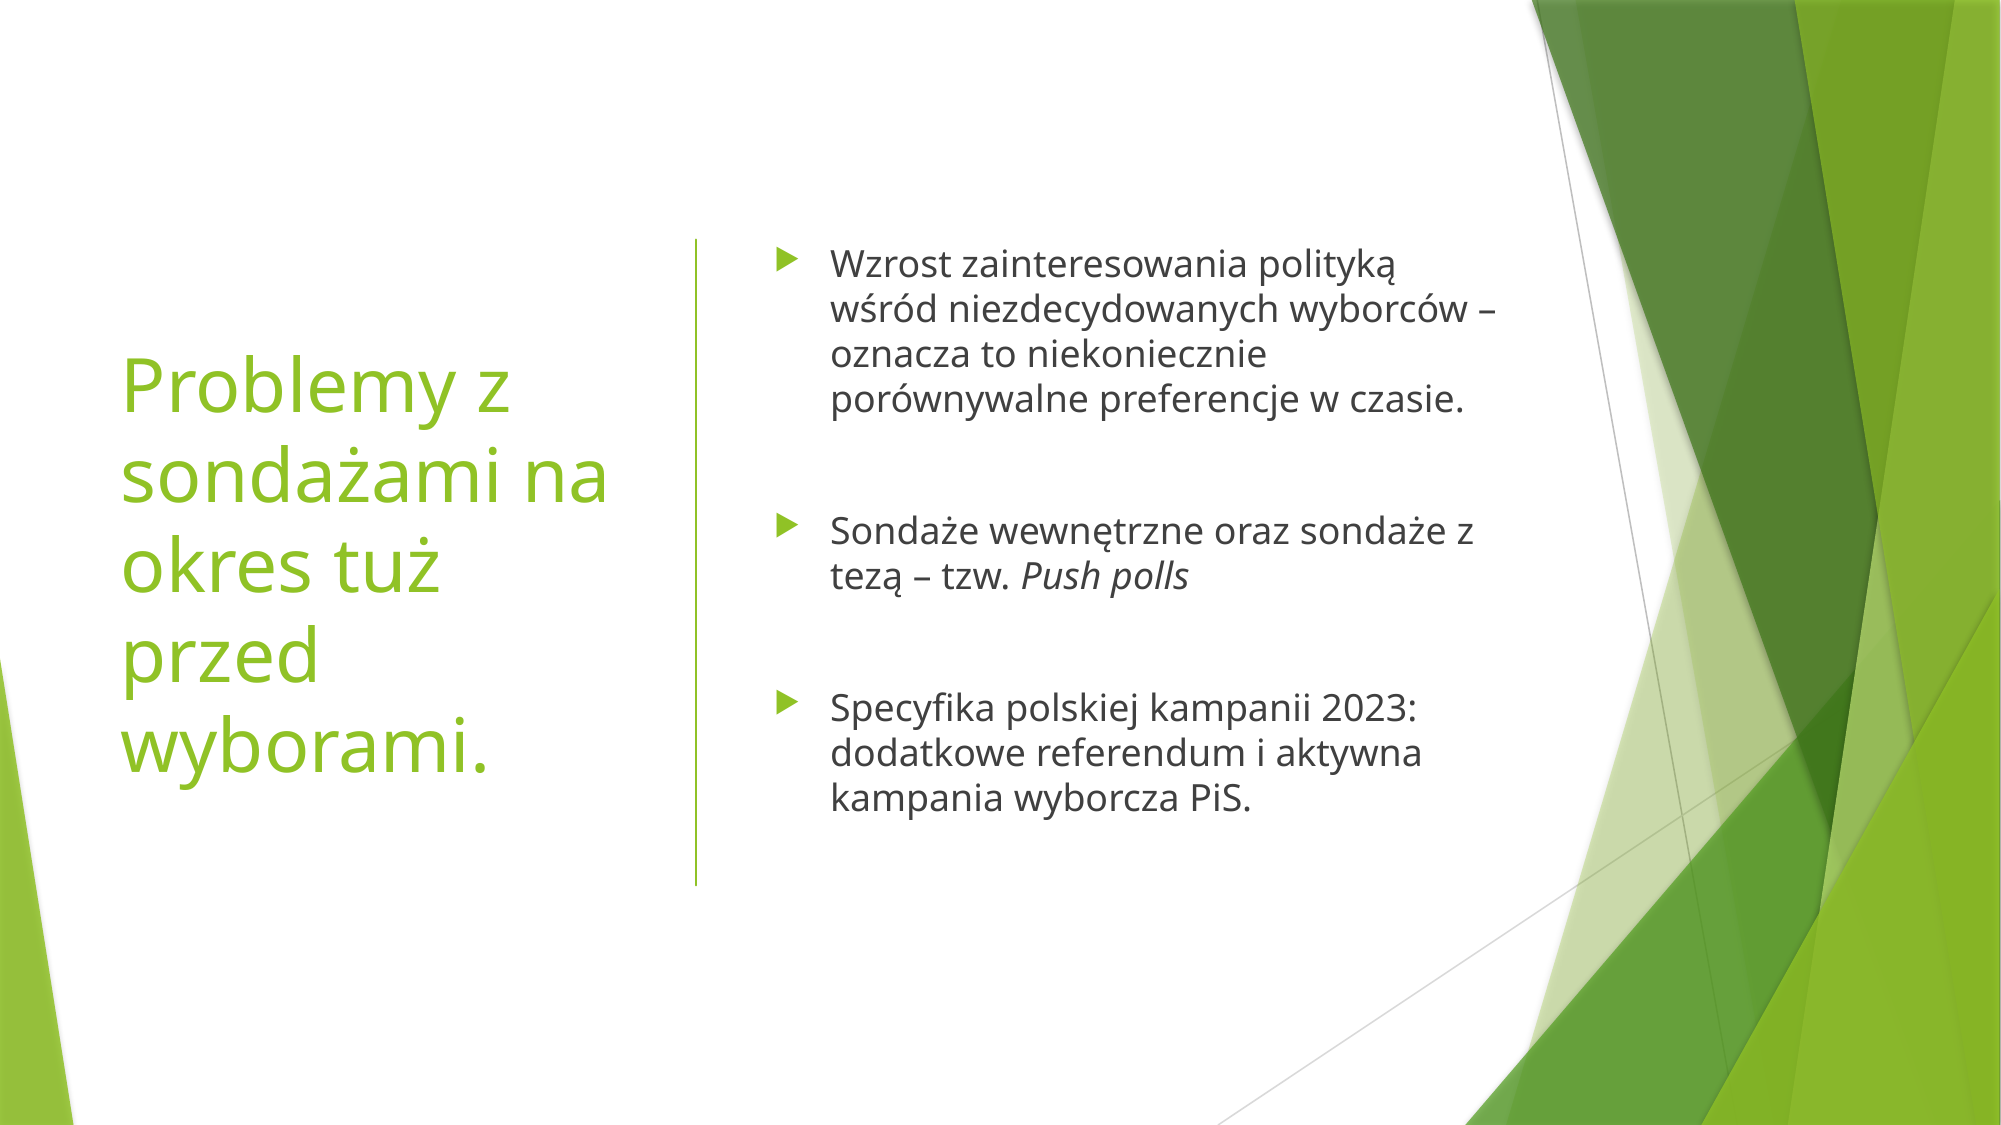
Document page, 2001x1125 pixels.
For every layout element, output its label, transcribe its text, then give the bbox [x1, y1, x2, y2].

list Wzrost zainteresowania polityką wśród niezdecydowanych wyborców – oznacza to niekoniecznie porównywalne preferencje w czasie. Sondaże wewnętrzne oraz sondaże z tezą – tzw. Push polls Specyfika polskiej kampanii 2023: dodatkowe referendum i aktywna kampania wyborcza PiS. [758, 133, 1517, 991]
title Problemy z sondażami na okres tuż przed wyborami. [105, 133, 658, 991]
